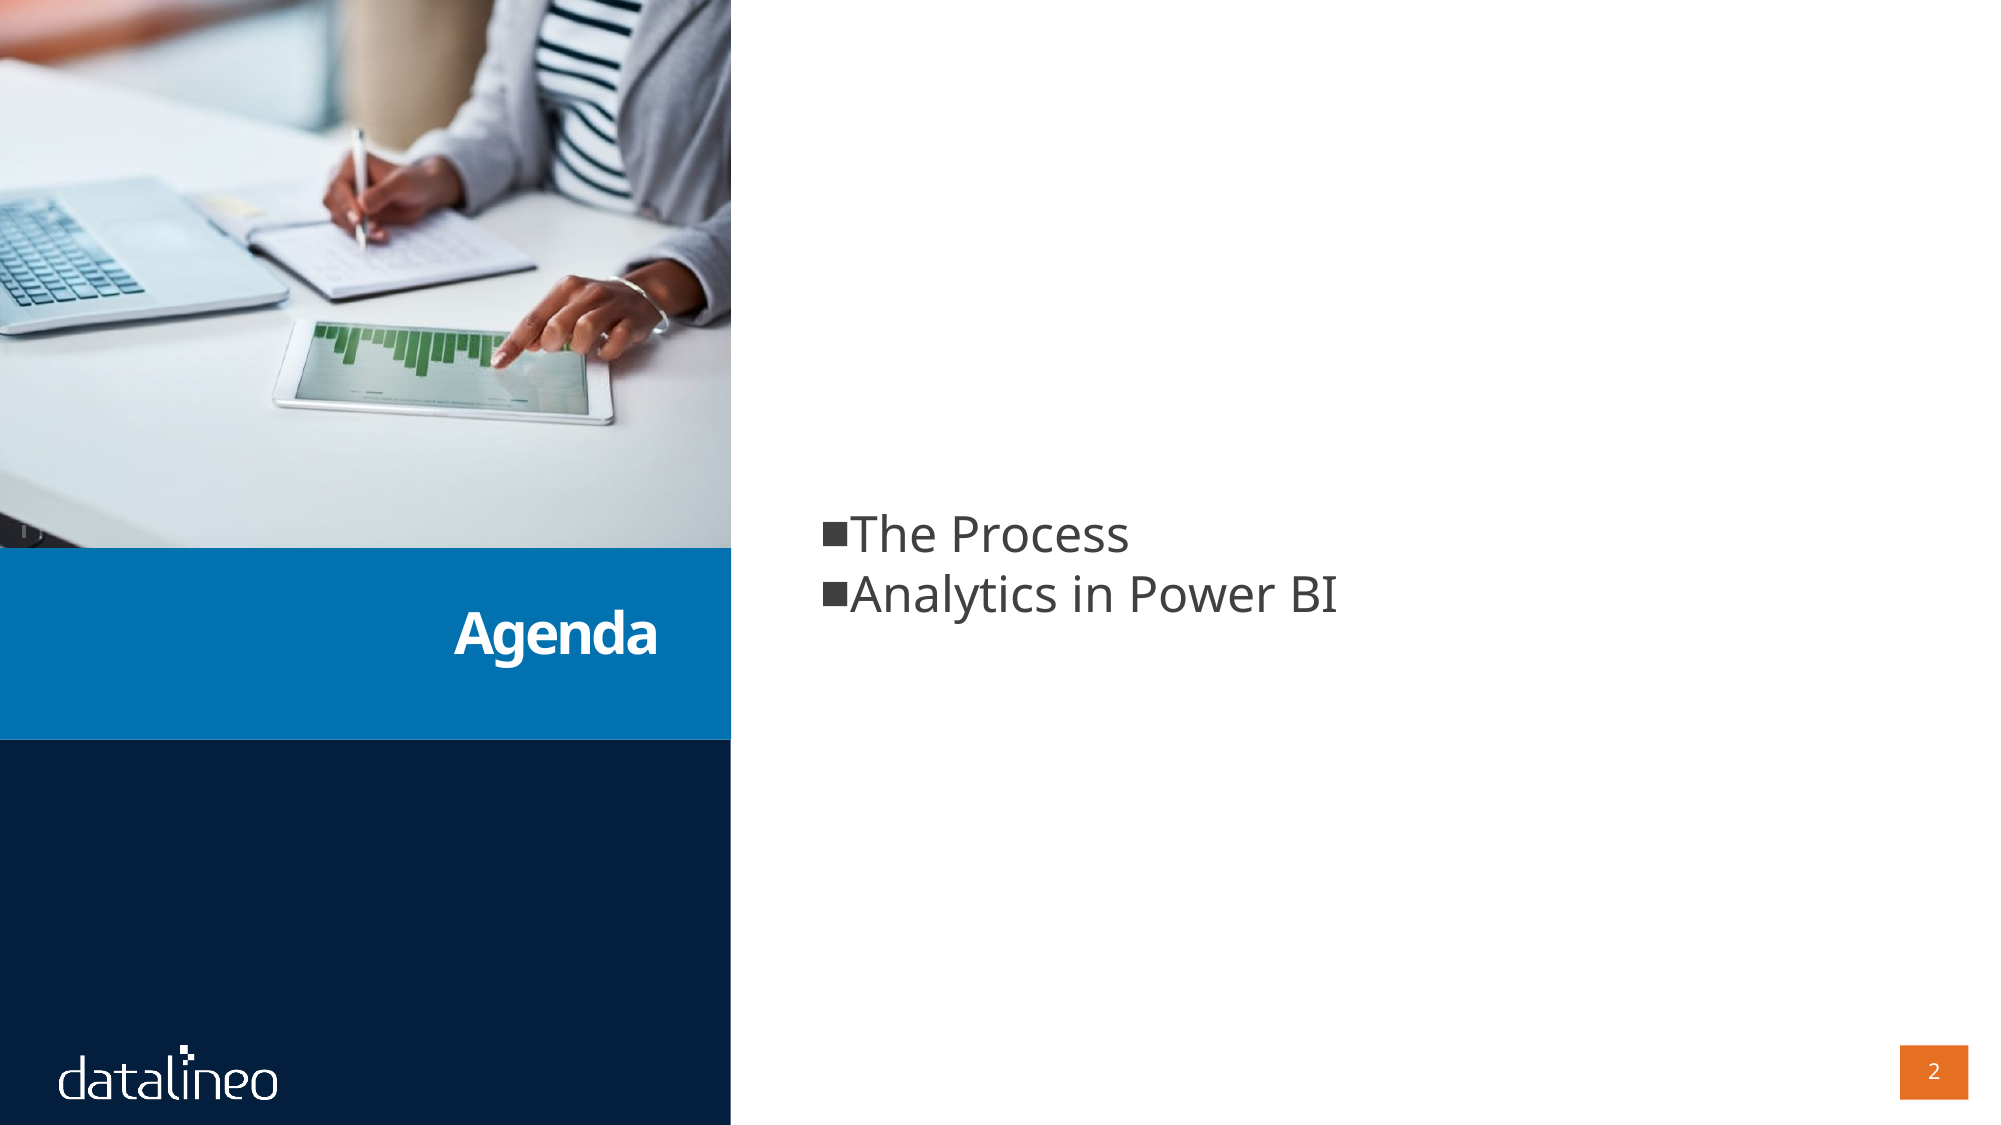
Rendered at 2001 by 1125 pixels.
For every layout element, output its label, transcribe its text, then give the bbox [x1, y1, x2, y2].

list The Process Analytics in Power BI [805, 198, 1901, 927]
picture [0, 0, 731, 548]
picture [59, 1045, 277, 1100]
title Agenda [0, 547, 732, 740]
slide_number 2 [1900, 1045, 1969, 1100]
